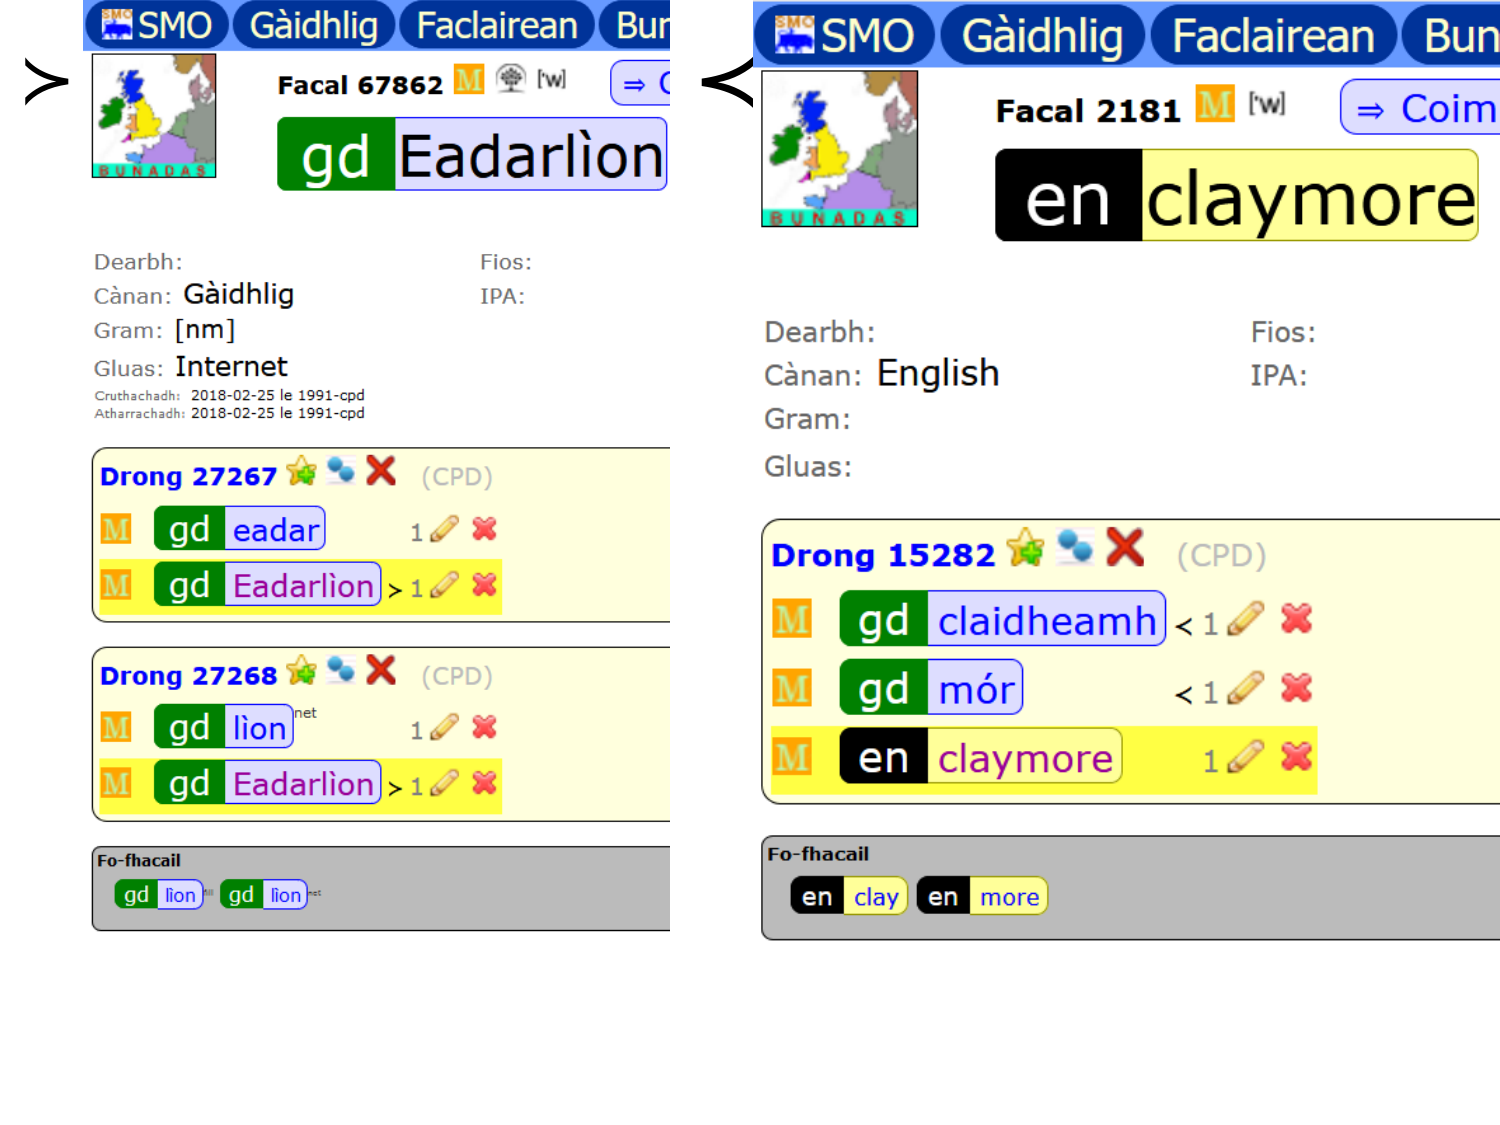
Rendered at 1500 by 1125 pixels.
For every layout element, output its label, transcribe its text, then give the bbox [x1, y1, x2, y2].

picture [753, 0, 1500, 950]
title ≺ [677, 0, 753, 164]
text_box ≻ [7, 0, 83, 163]
picture [83, 0, 670, 945]
